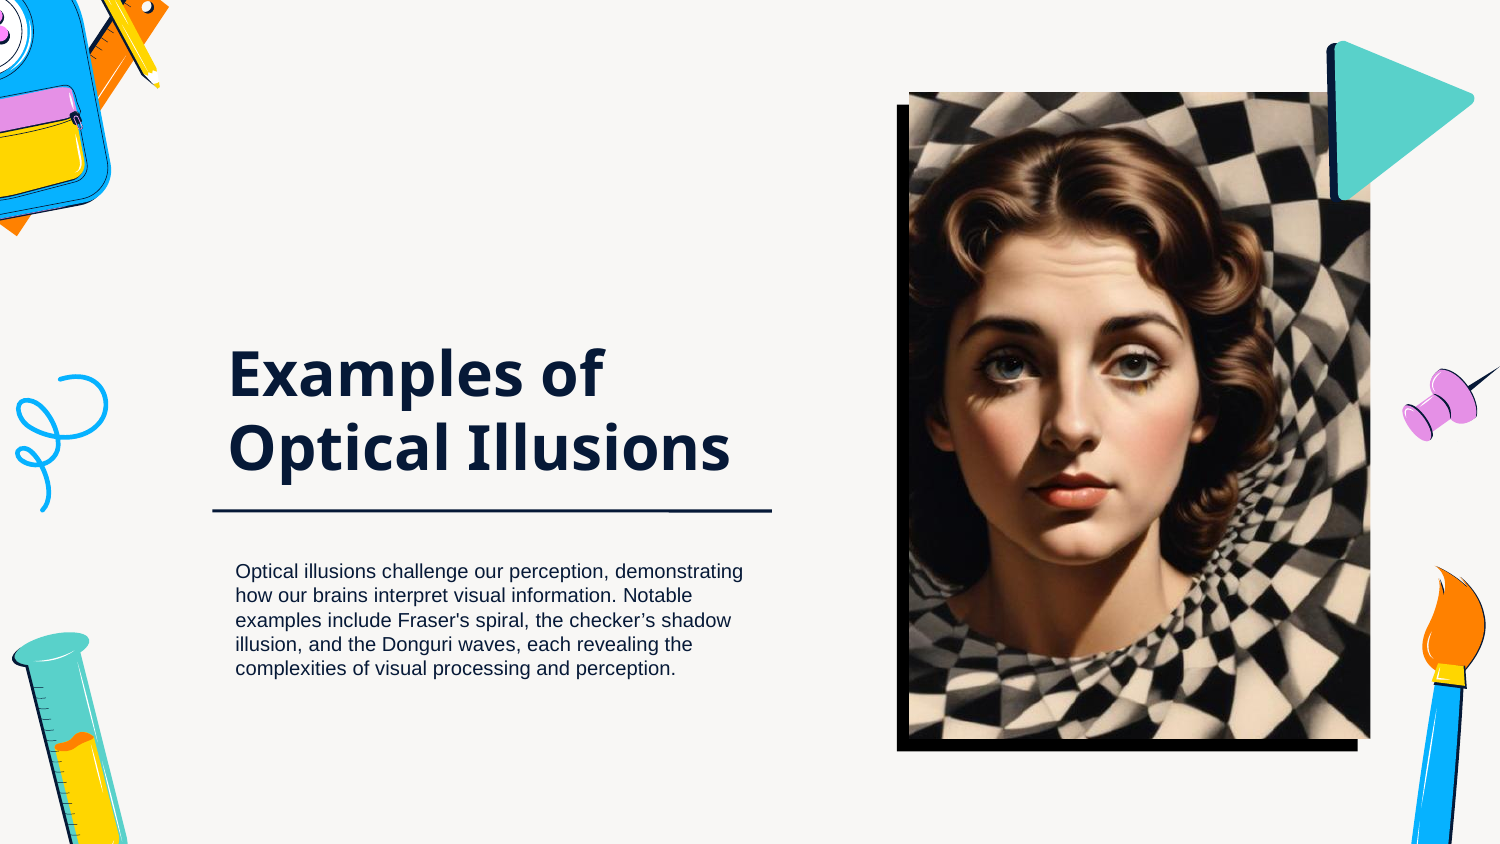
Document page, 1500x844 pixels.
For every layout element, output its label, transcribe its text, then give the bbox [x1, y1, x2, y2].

title Examples of Optical Illusions [212, 165, 791, 499]
subtitle Optical illusions challenge our perception, demonstrating how our brains interpret visual information. Notable examples include Fraser's spiral, the checker’s shadow illusion, and the Donguri waves, each revealing the complexities of visual processing and perception. [183, 543, 762, 699]
text_box [896, 104, 1358, 752]
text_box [1251, 2, 1478, 225]
picture [908, 92, 1371, 739]
